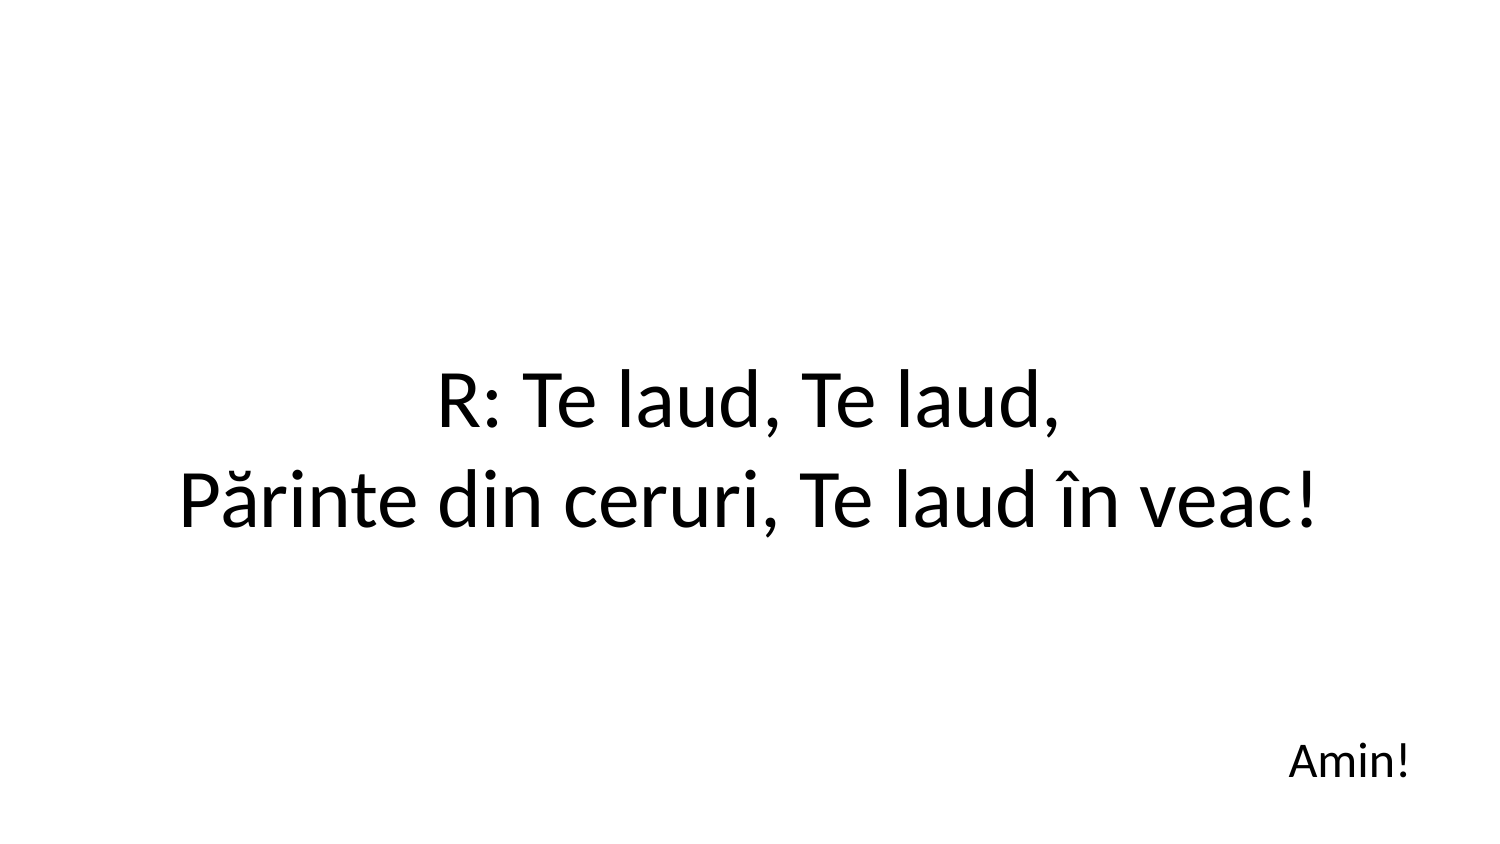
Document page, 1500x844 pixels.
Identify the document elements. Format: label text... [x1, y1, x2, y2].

text_box R: Te laud, Te laud, Părinte din ceruri, Te laud în veac! [163, 292, 1337, 552]
text_box Amin! [1273, 674, 1427, 795]
